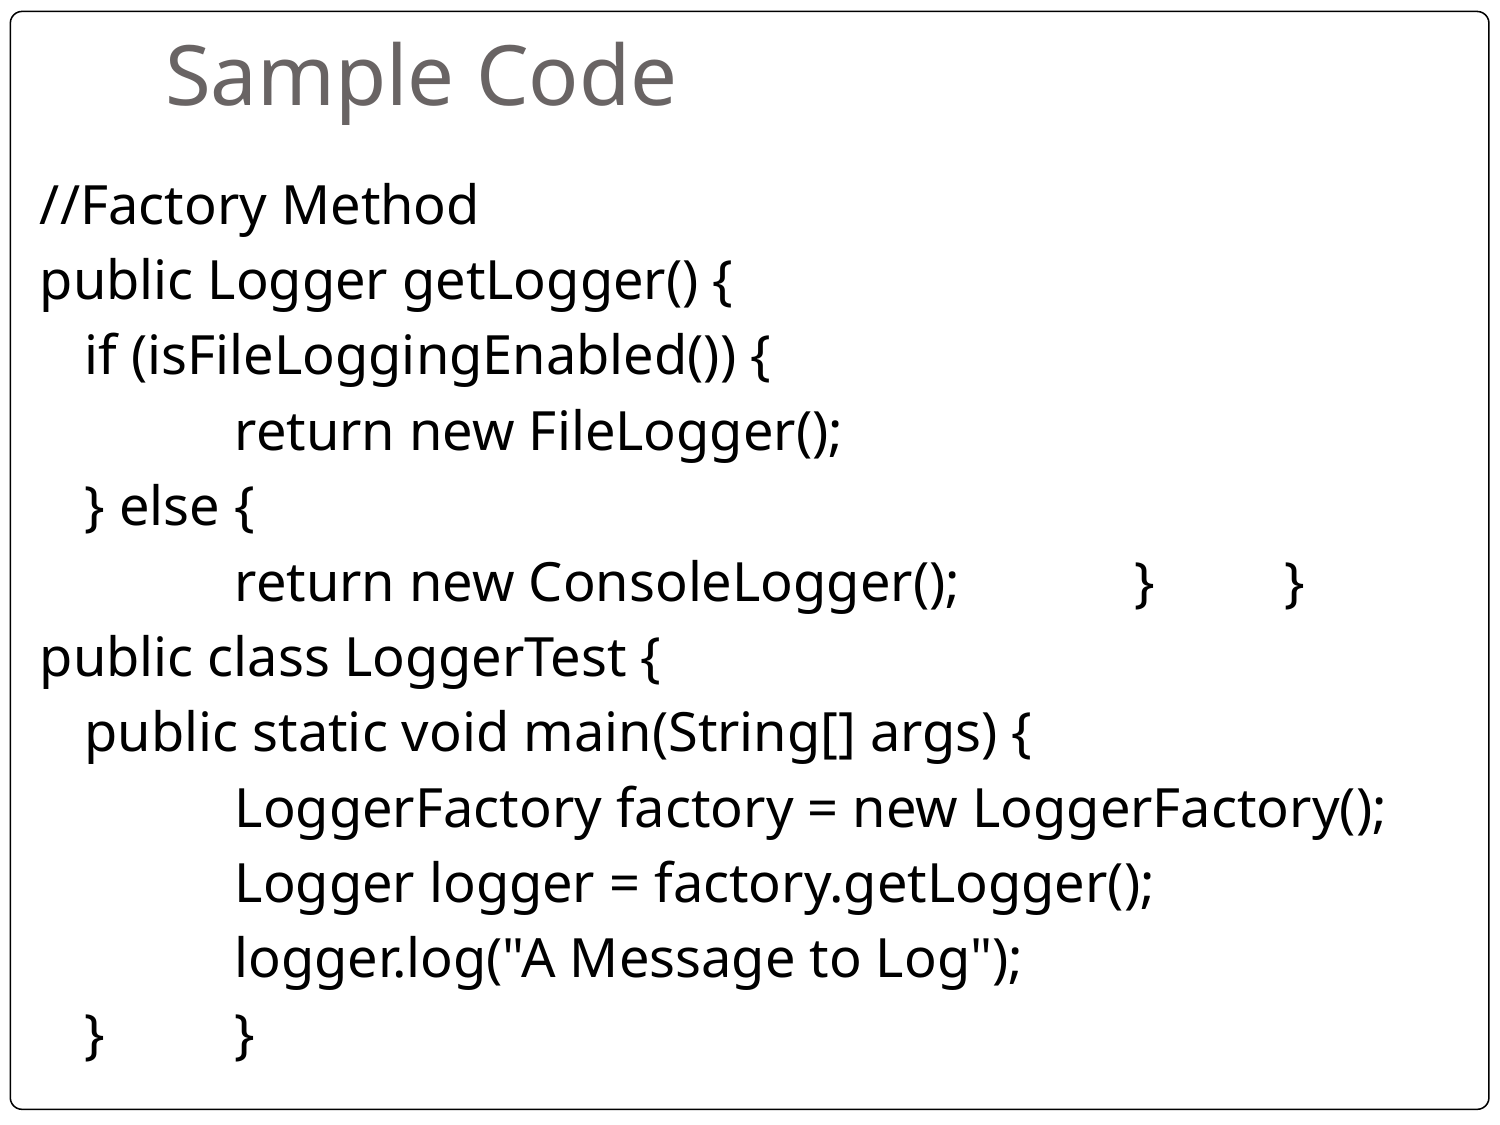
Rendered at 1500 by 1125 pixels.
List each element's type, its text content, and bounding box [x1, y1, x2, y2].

title Sample Code [150, 0, 1425, 138]
list //Factory Method public Logger getLogger() { if (isFileLoggingEnabled()) { return new FileLogger(); } else { return new ConsoleLogger(); } } public class LoggerTest { public static void main(String[] args) { LoggerFactory factory = new LoggerFactory(); Logger logger = factory.getLogger(); logger.log("A Message to Log"); } } [24, 162, 1500, 1050]
